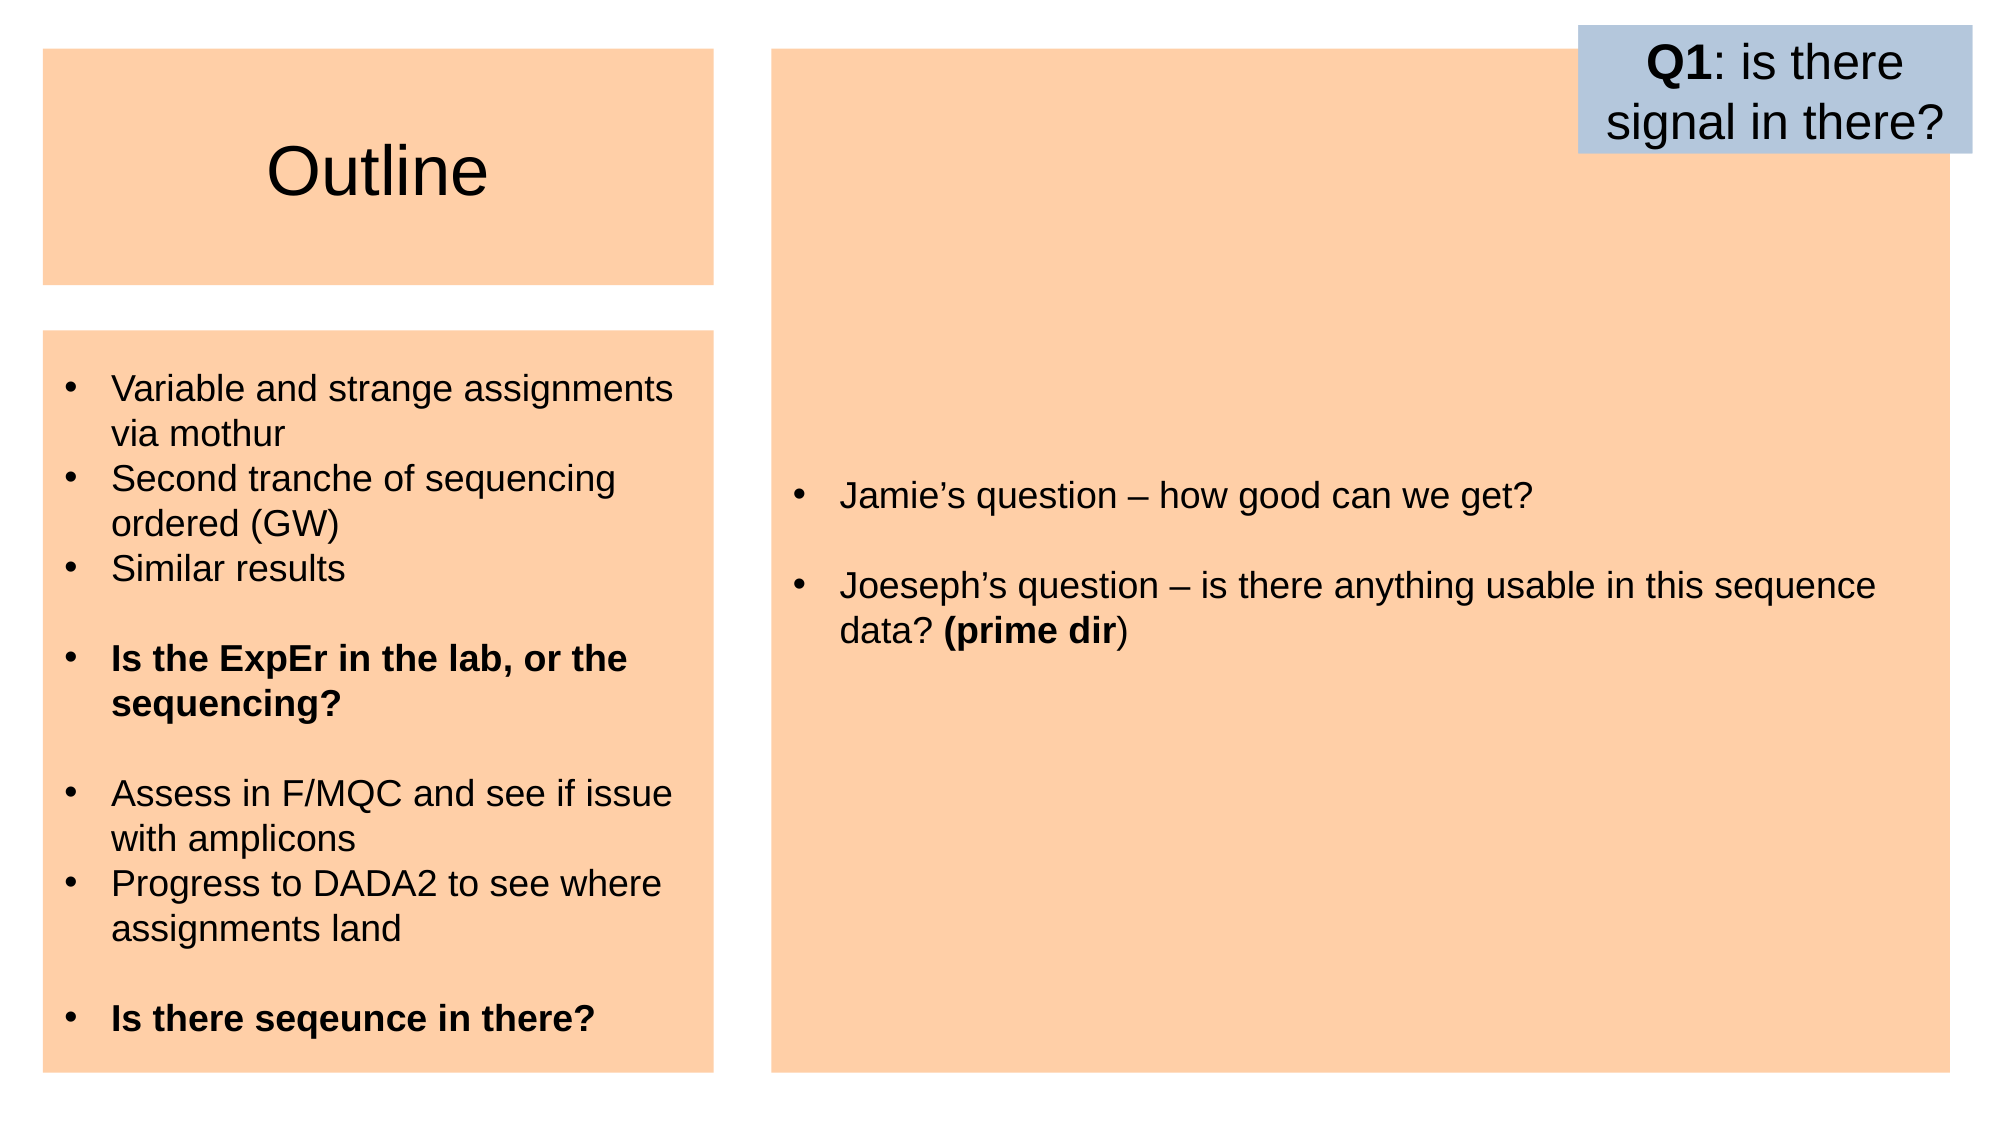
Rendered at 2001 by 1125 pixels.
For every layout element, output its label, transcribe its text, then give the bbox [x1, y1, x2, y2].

text_box Jamie’s question – how good can we get? Joeseph’s question – is there anything usable in this sequence data? (prime dir) [771, 48, 1950, 1073]
text_box Variable and strange assignments via mothur Second tranche of sequencing ordered (GW) Similar results Is the ExpEr in the lab, or the sequencing? Assess in F/MQC and see if issue with amplicons Progress to DADA2 to see where assignments land Is there seqeunce in there? [42, 330, 714, 1073]
text_box Q1: is there signal in there? [1578, 25, 1973, 154]
text_box Outline [42, 48, 714, 286]
